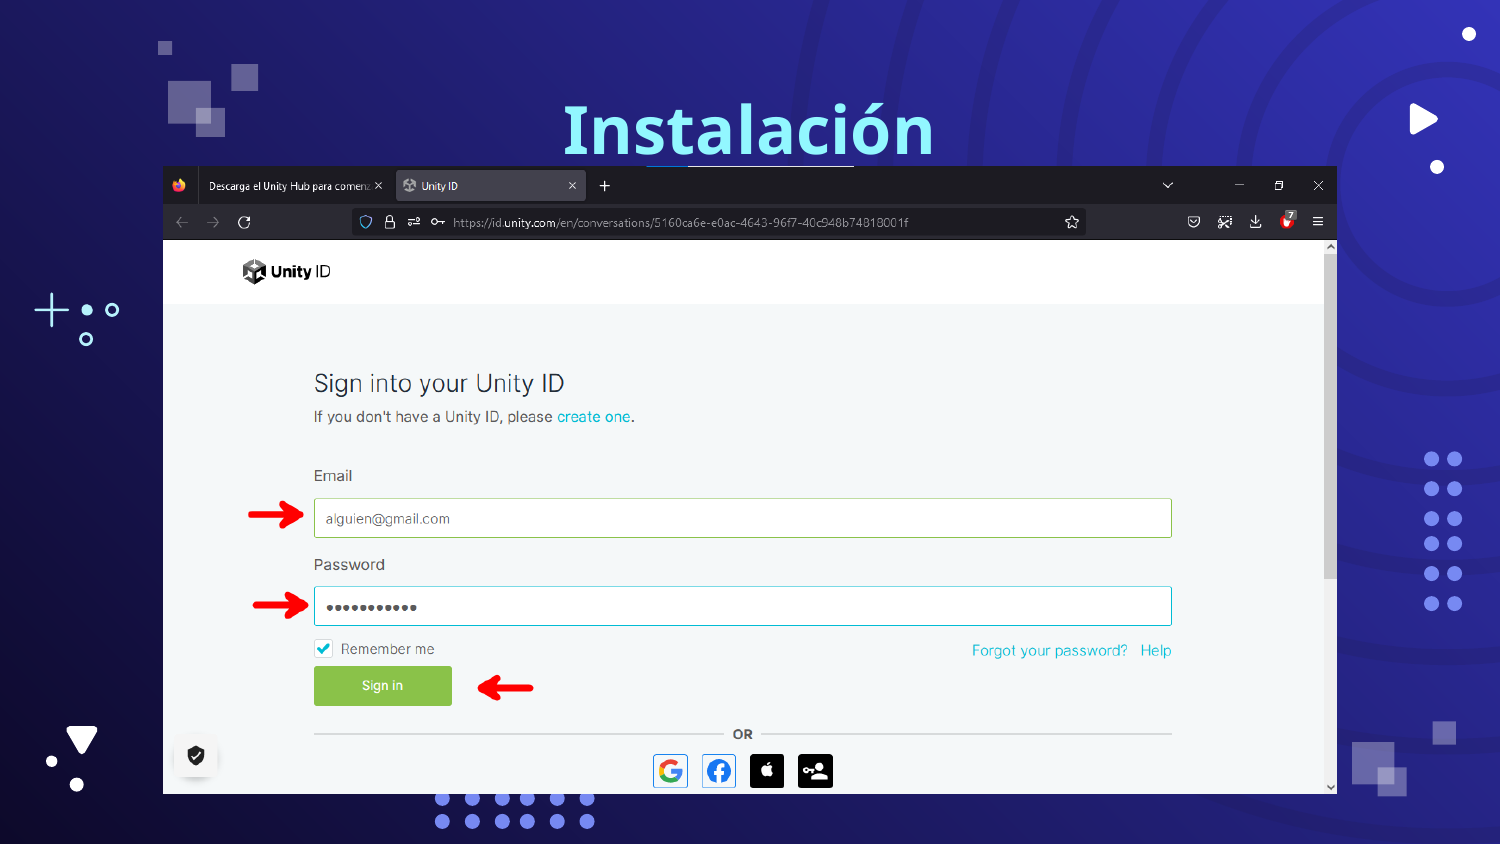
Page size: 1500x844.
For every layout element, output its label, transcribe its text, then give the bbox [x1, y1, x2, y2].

title Instalación [118, 88, 1382, 167]
picture [162, 166, 1337, 794]
